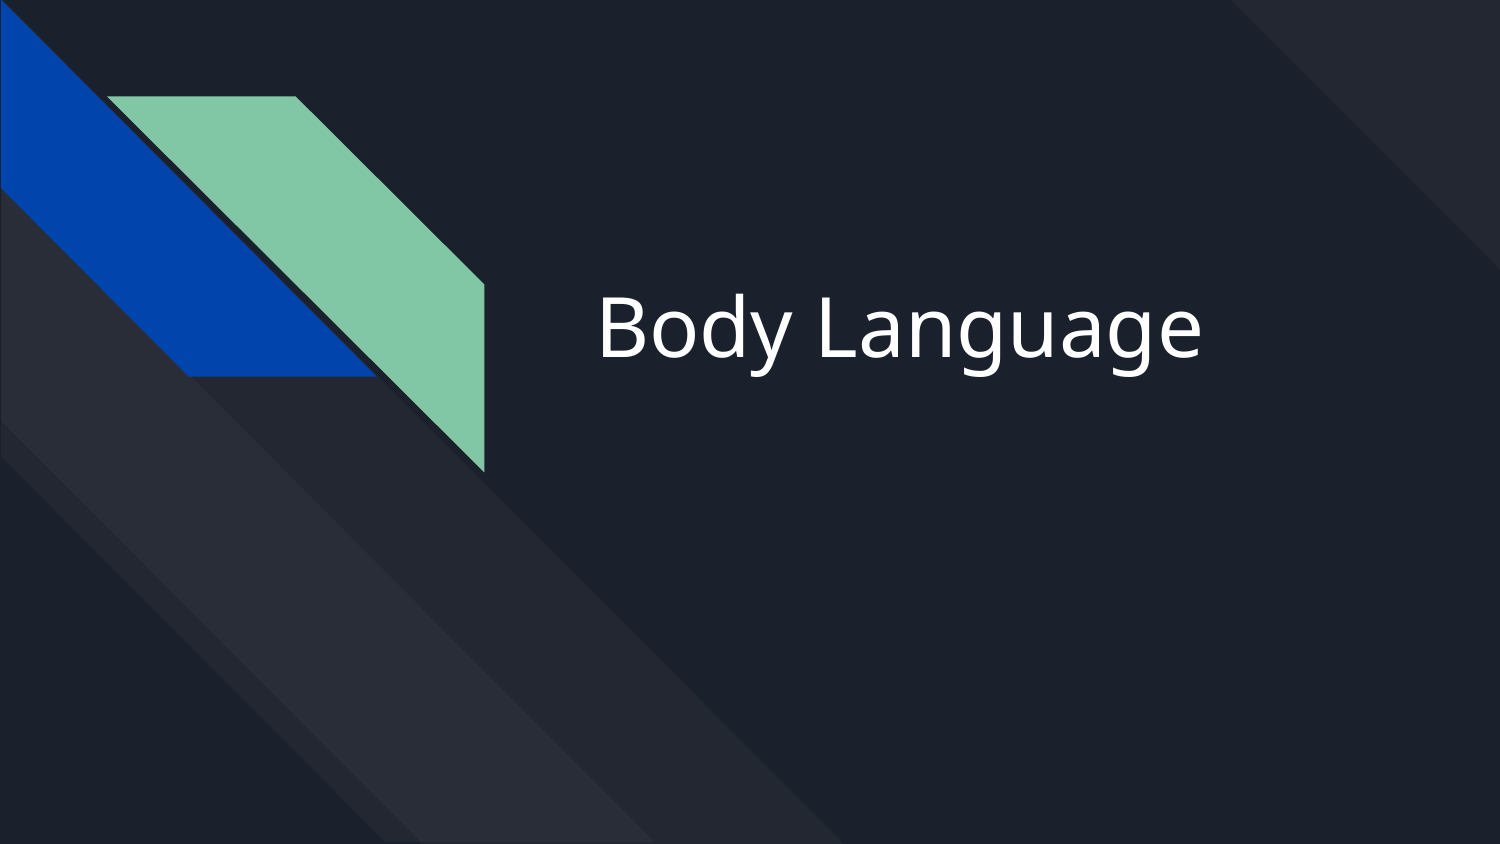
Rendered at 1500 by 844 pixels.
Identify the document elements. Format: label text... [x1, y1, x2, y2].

title Body Language [580, 258, 1404, 518]
